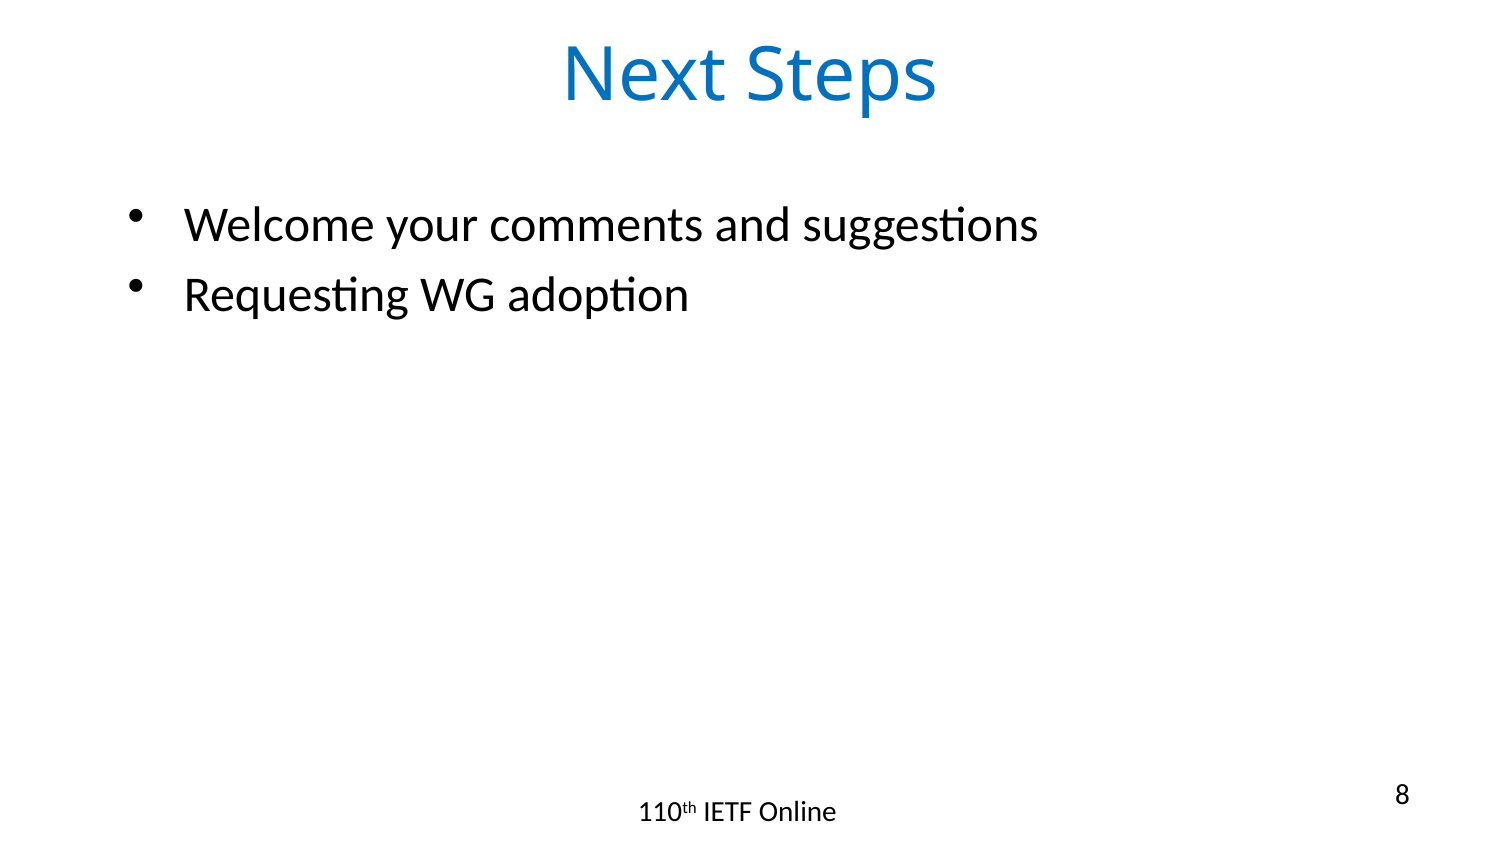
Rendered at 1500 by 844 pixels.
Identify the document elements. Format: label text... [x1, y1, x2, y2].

footer 110th IETF Online [499, 784, 976, 844]
title Next Steps [74, 0, 1426, 141]
list Welcome your comments and suggestions Requesting WG adoption [112, 184, 1426, 598]
slide_number 8 [1074, 768, 1426, 828]
